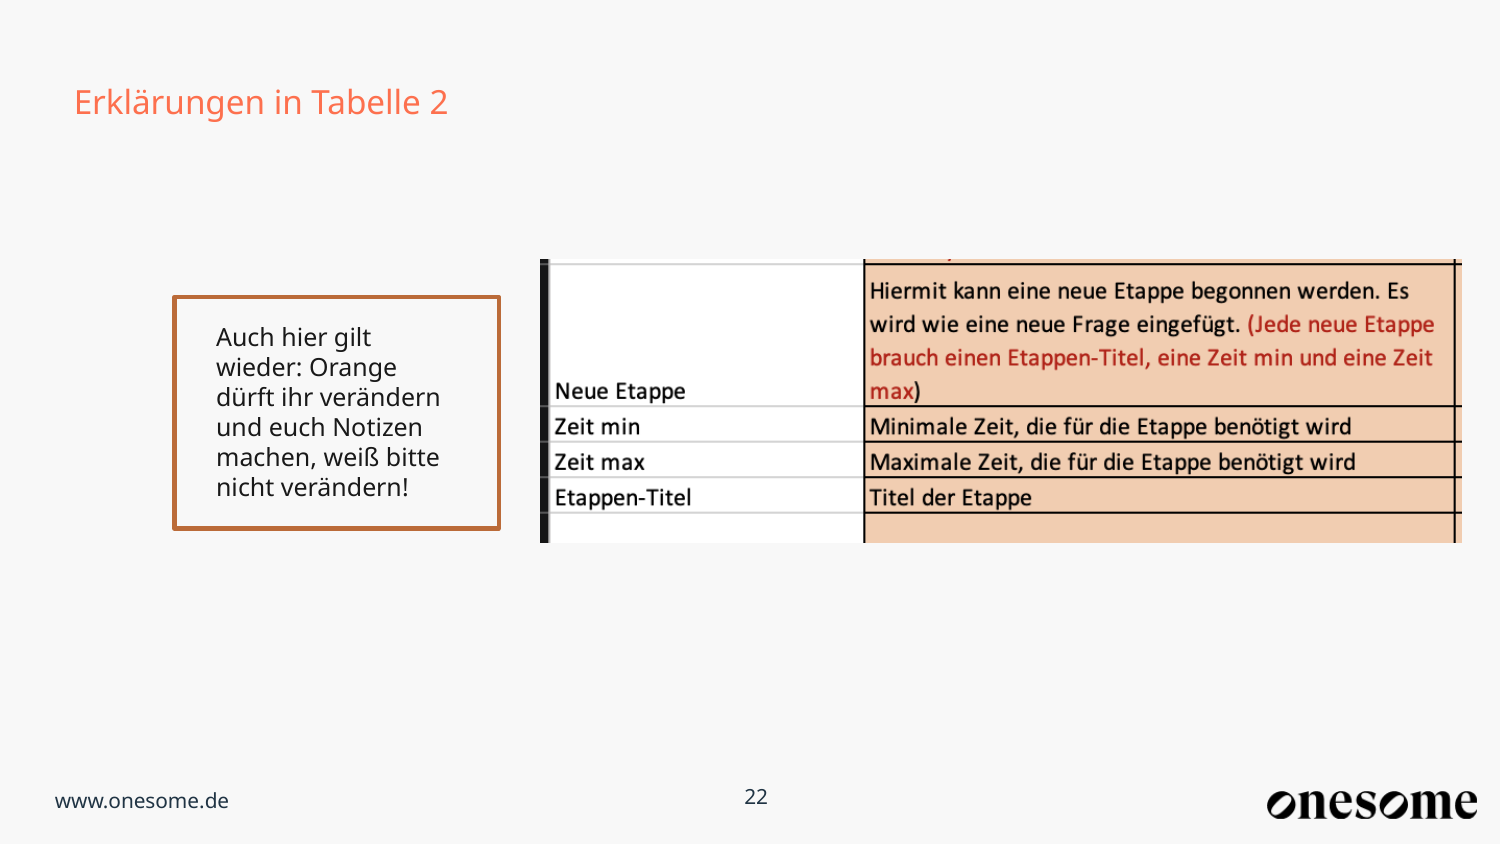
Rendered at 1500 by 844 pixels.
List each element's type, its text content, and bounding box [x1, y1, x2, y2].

picture [1267, 791, 1478, 820]
list Erklärungen in Tabelle 2 [73, 73, 1439, 178]
text_box Auch hier gilt wieder: Orange dürft ihr verändern und euch Notizen machen, weiß bitte nicht verändern! [201, 314, 473, 509]
slide_number 22 [581, 774, 932, 820]
picture [540, 259, 1462, 544]
text_box [172, 295, 501, 531]
